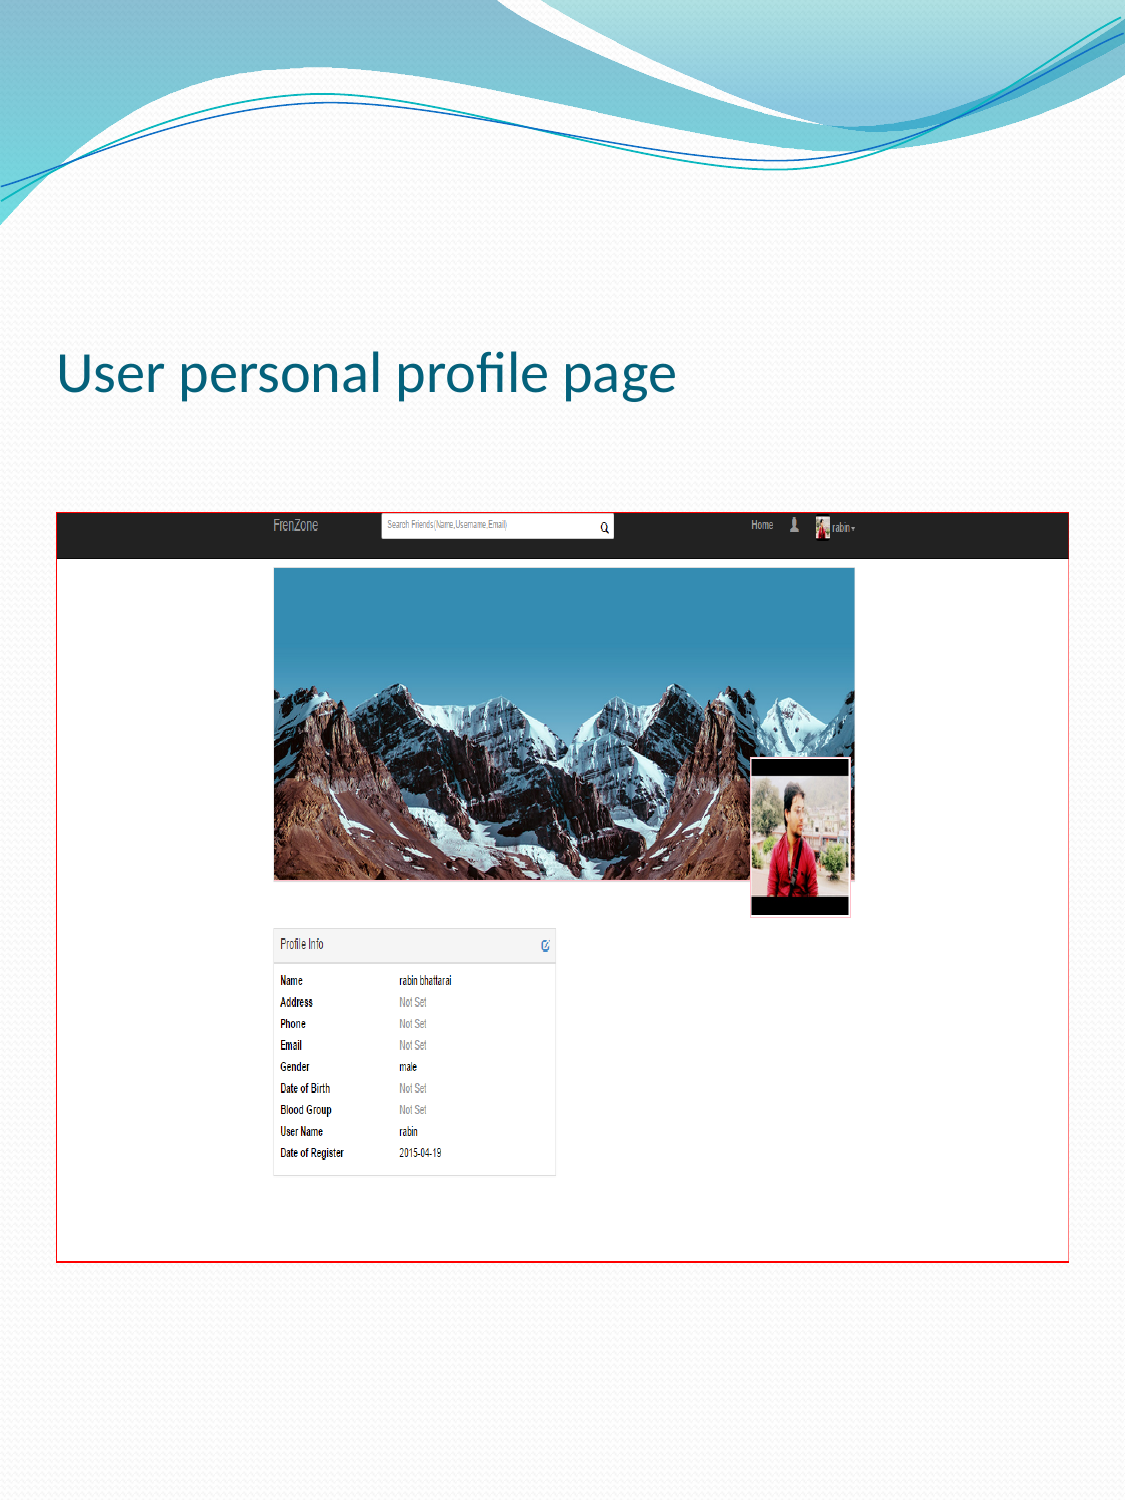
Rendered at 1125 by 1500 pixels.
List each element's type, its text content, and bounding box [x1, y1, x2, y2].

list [56, 512, 1069, 1263]
title User personal profile page [56, 154, 1069, 404]
